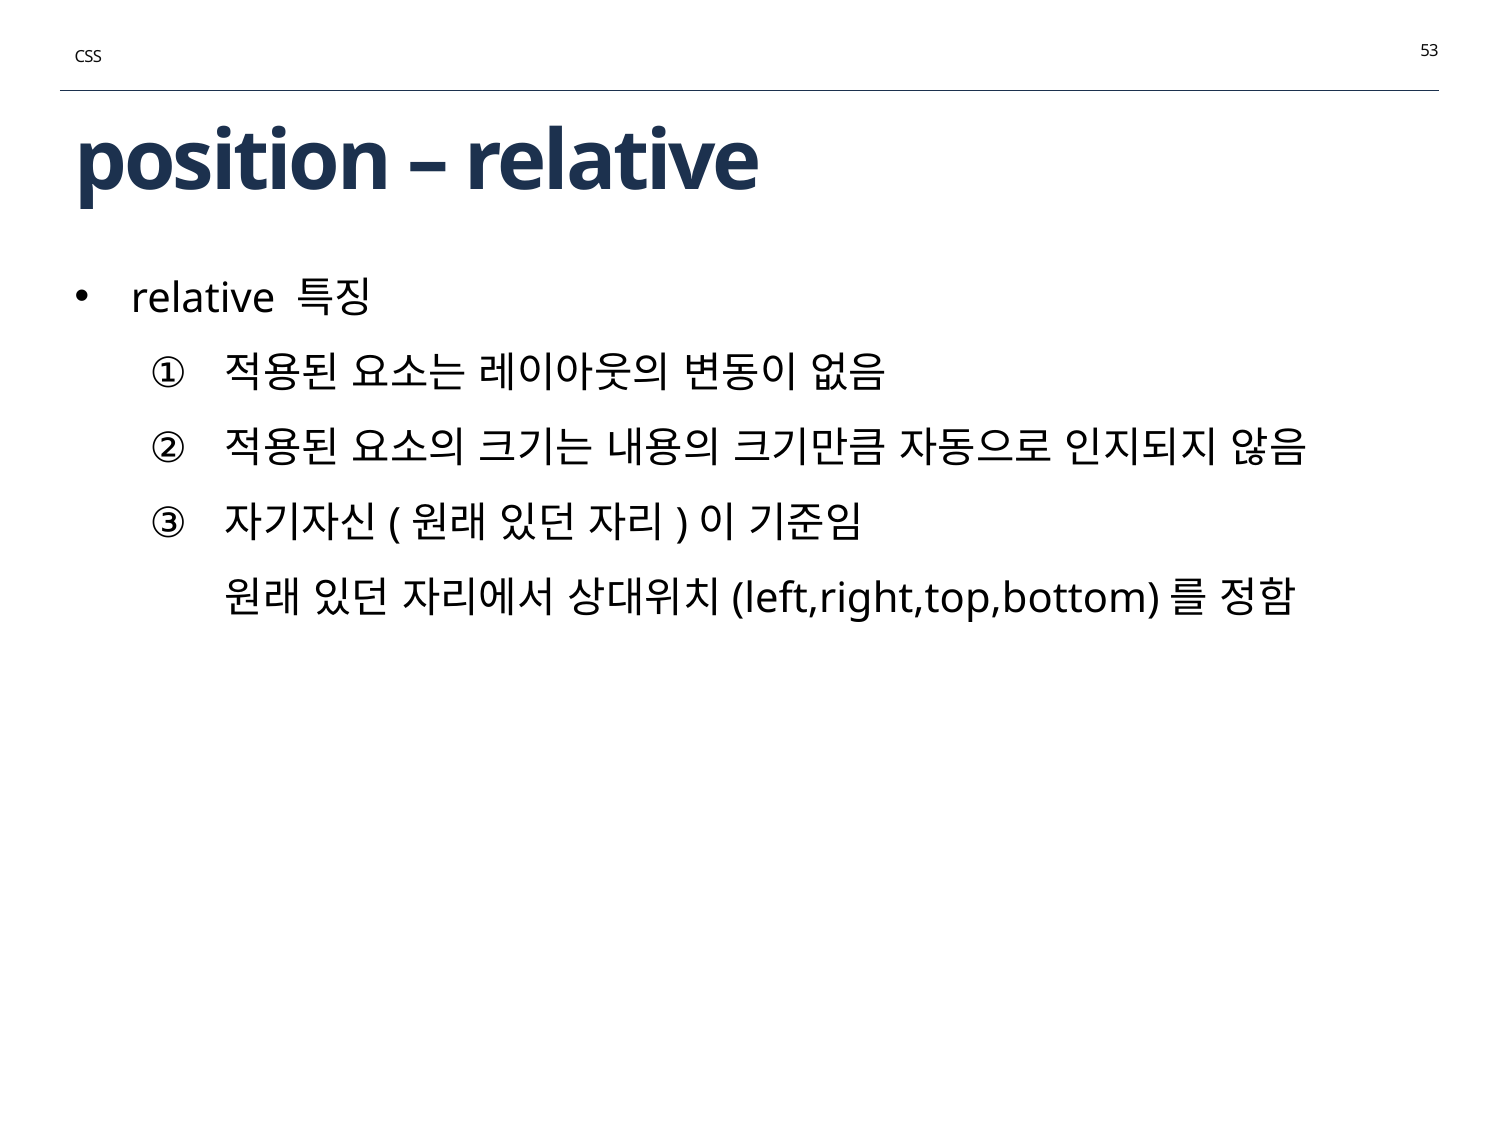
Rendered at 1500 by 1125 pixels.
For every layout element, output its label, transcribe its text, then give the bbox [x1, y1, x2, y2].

text_box CSS [59, 38, 320, 74]
text_box relative 특징 적용된 요소는 레이아웃의 변동이 없음 적용된 요소의 크기는 내용의 크기만큼 자동으로 인지되지 않음 자기자신(원래 있던 자리)이 기준임 원래 있던 자리에서 상대위치(left,right,top,bottom)를 정함 [59, 238, 1429, 629]
title position – relative [59, 108, 1432, 204]
text_box 53 [1193, 32, 1454, 70]
